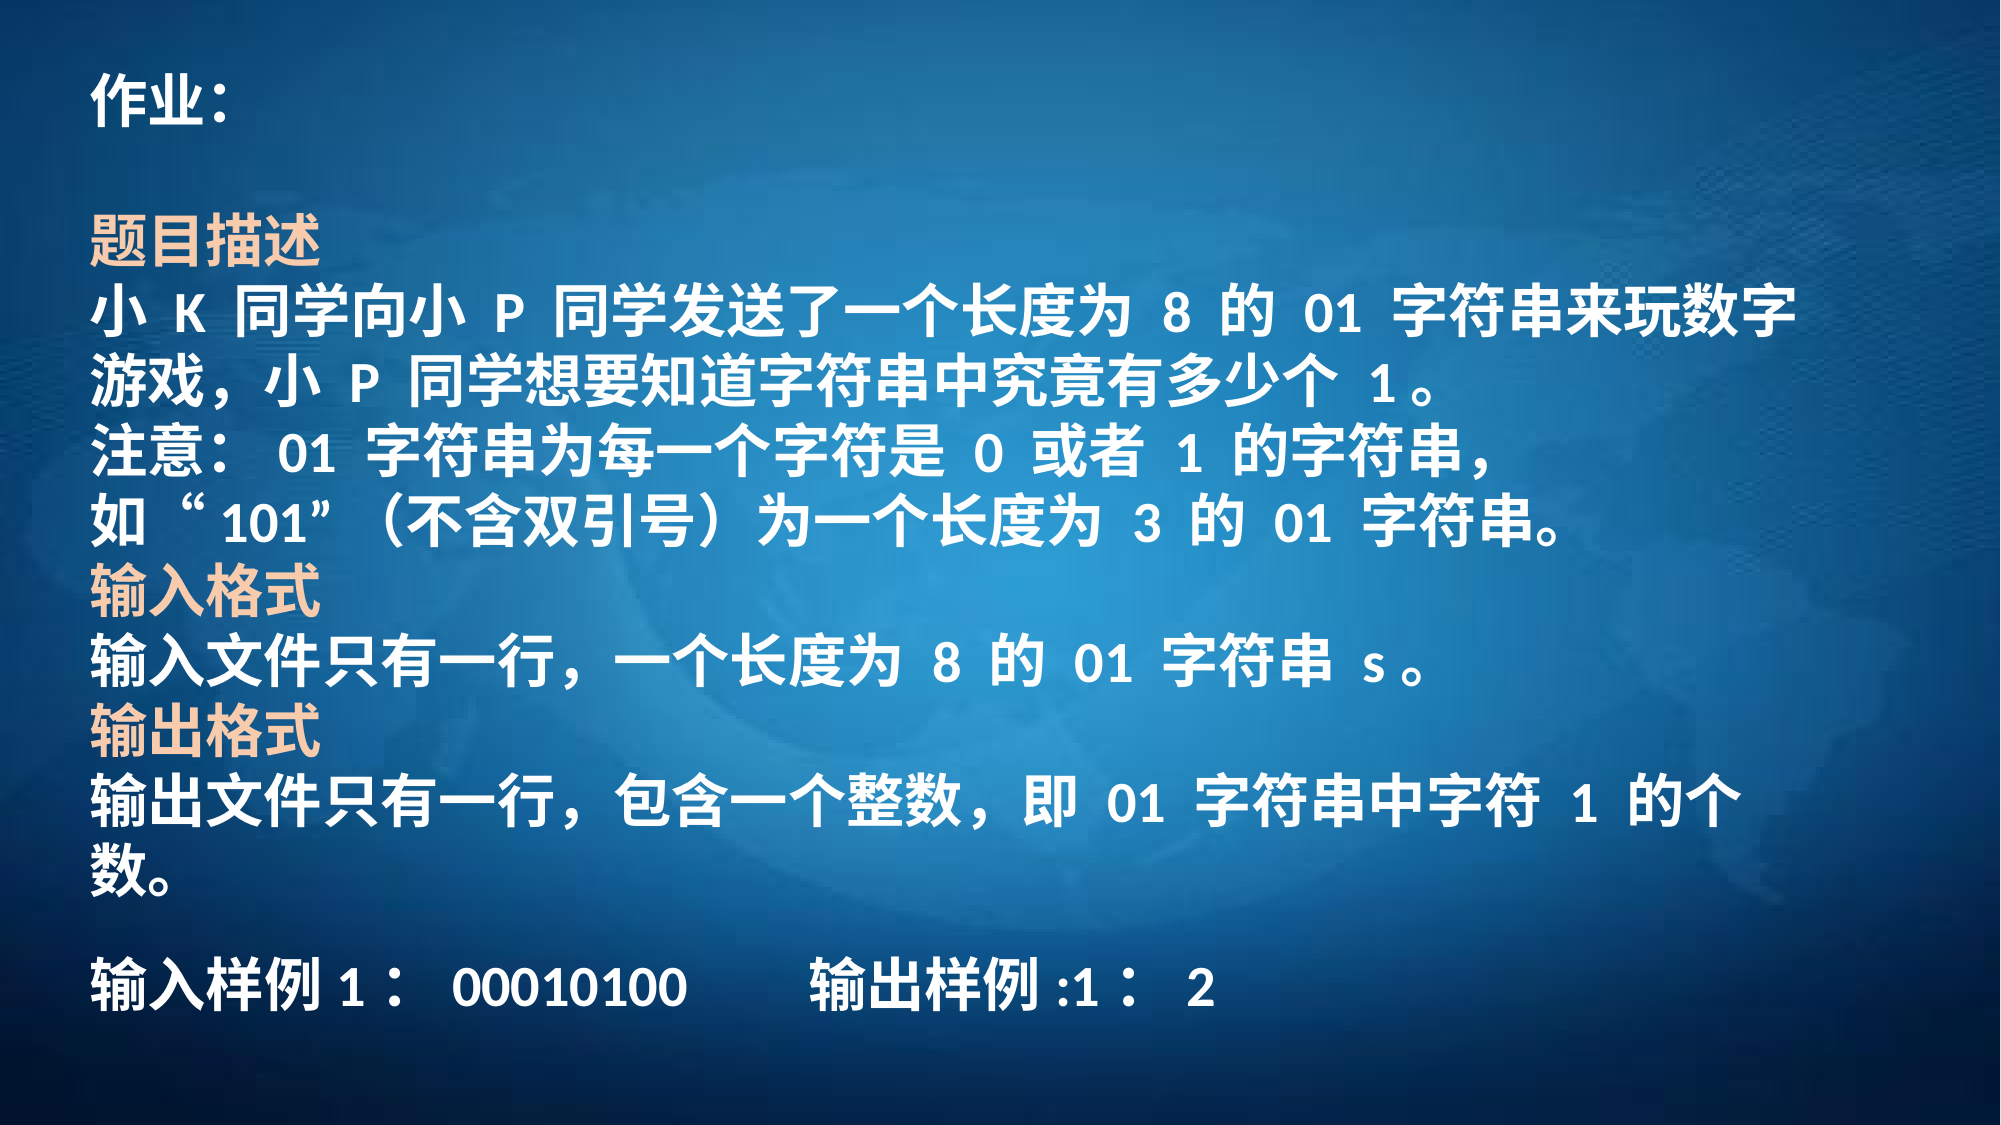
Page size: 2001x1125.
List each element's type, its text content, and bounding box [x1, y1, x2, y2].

text_box 作业： 题目描述 小 K 同学向小 P 同学发送了一个长度为 8 的 01 字符串来玩数字游戏，小 P 同学想要知道字符串中究竟有多少个 1。 注意：01 字符串为每一个字符是 0 或者 1 的字符串，如“101”（不含双引号）为一个长度为 3 的 01 字符串。 输入格式 输入文件只有一行，一个长度为 8 的 01 字符串 s。 输出格式 输出文件只有一行，包含一个整数，即 01 字符串中字符 1 的个数。 [74, 57, 1814, 912]
text_box 输入样例1：00010100 输出样例:1：2 [74, 940, 1276, 1026]
picture [0, 0, 2001, 1125]
